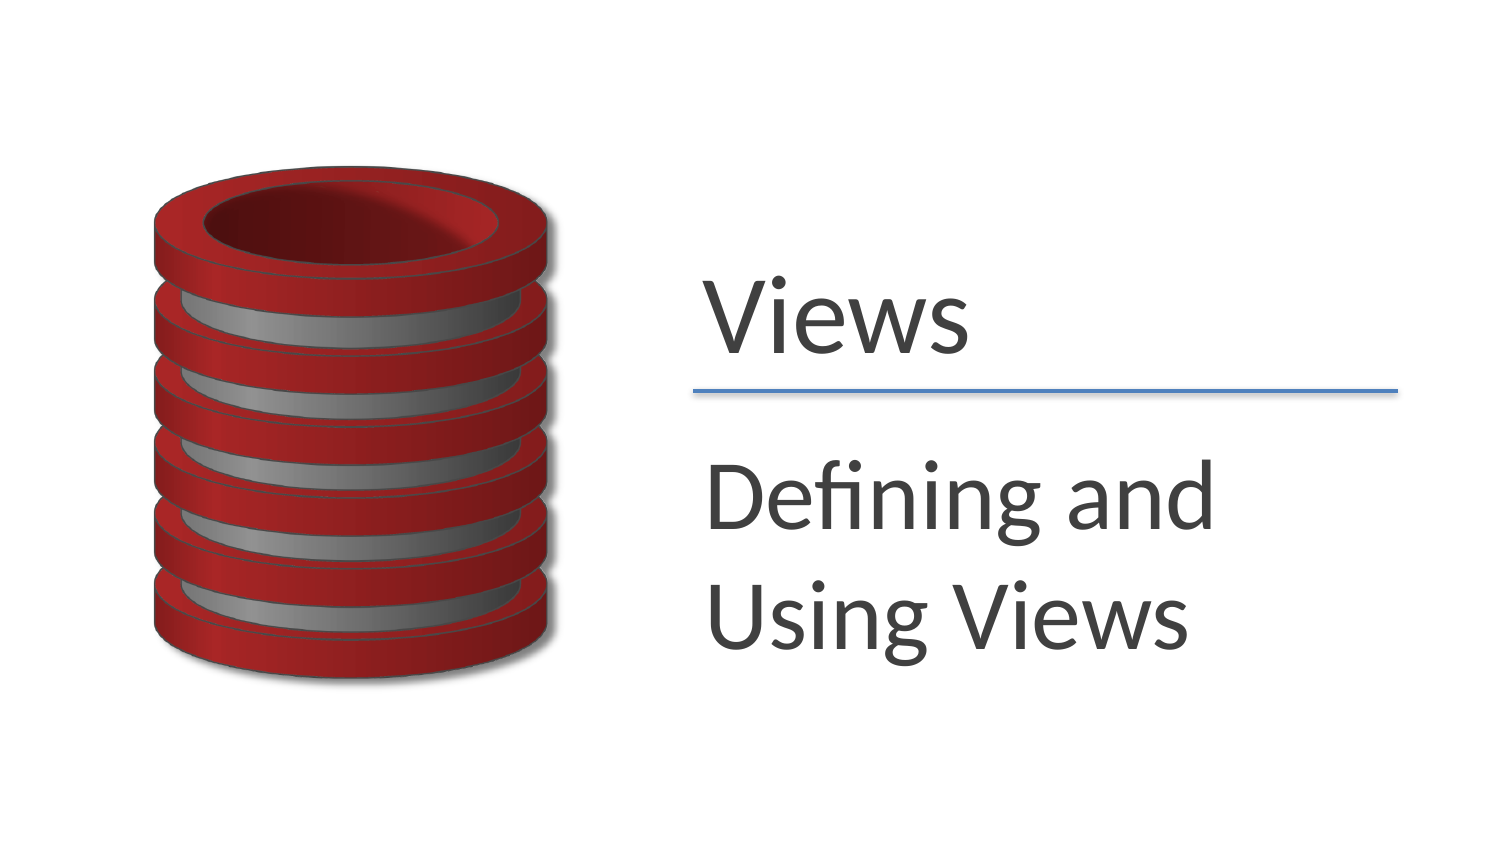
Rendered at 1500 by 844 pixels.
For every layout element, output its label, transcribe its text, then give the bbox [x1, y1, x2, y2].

text_box Views [687, 190, 1423, 426]
text_box Defining and Using Views [689, 421, 1450, 735]
picture [74, 146, 626, 698]
